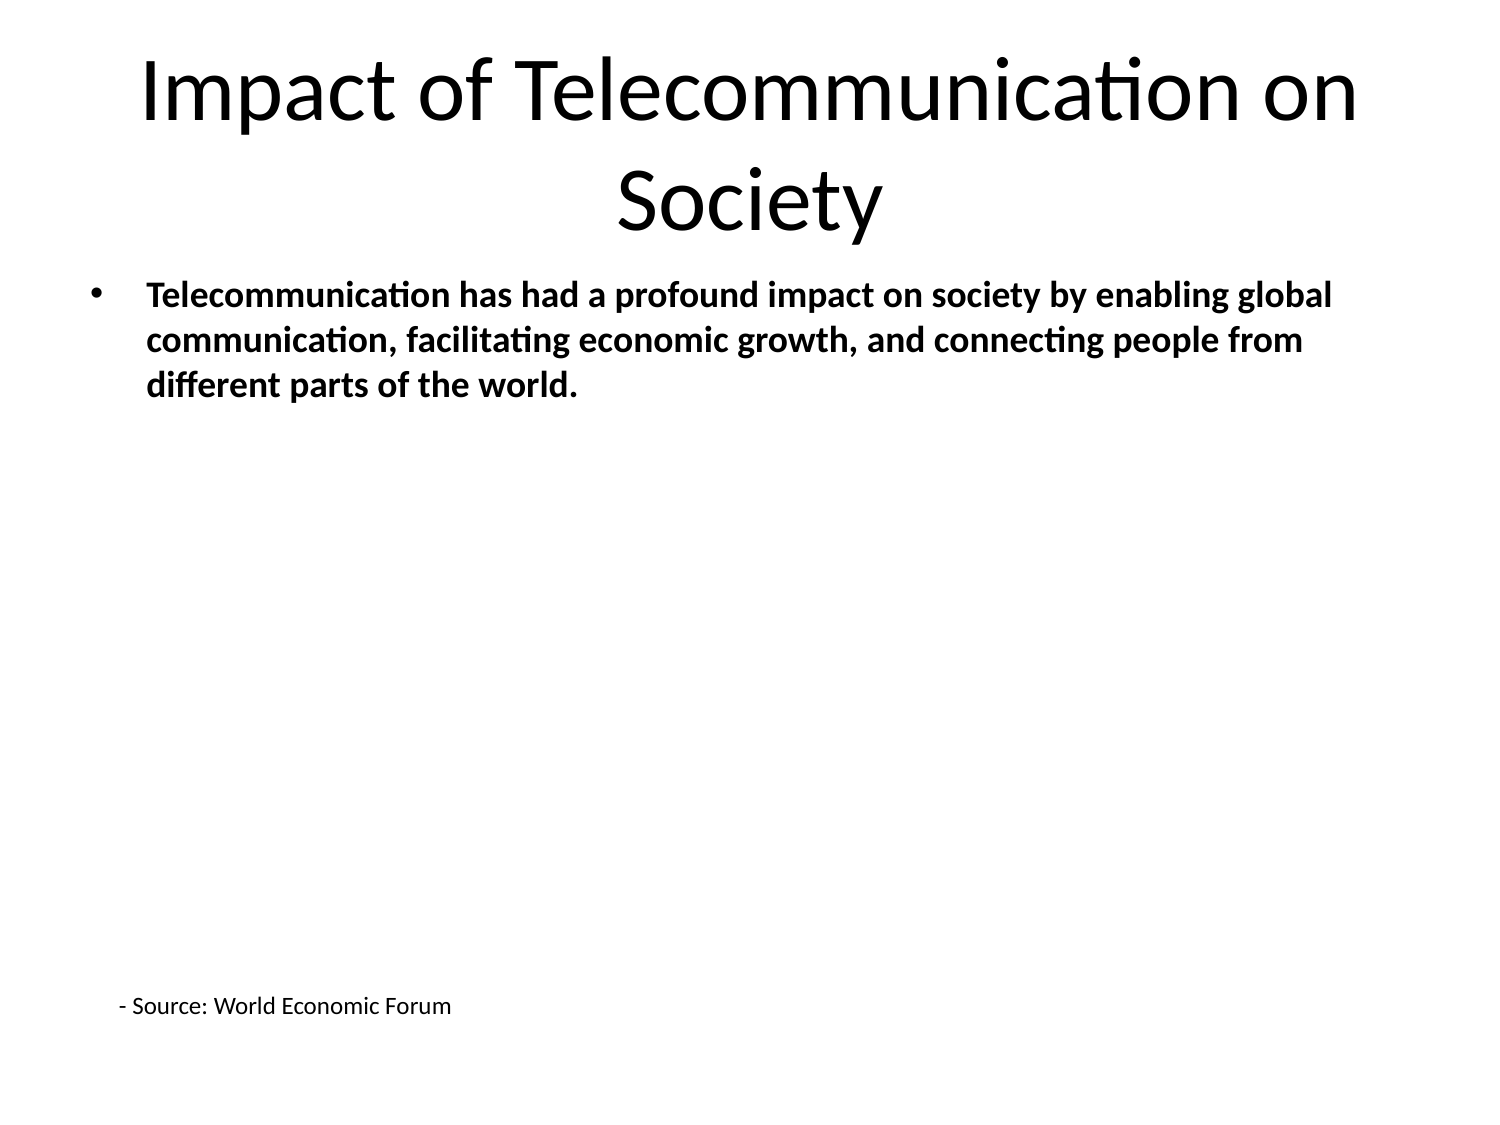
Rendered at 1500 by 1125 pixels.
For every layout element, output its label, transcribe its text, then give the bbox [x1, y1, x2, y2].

list Telecommunication has had a profound impact on society by enabling global communication, facilitating economic growth, and connecting people from different parts of the world. [75, 262, 1425, 1005]
text_box - Source: World Economic Forum [104, 937, 1500, 1028]
title Impact of Telecommunication on Society [75, 45, 1425, 233]
